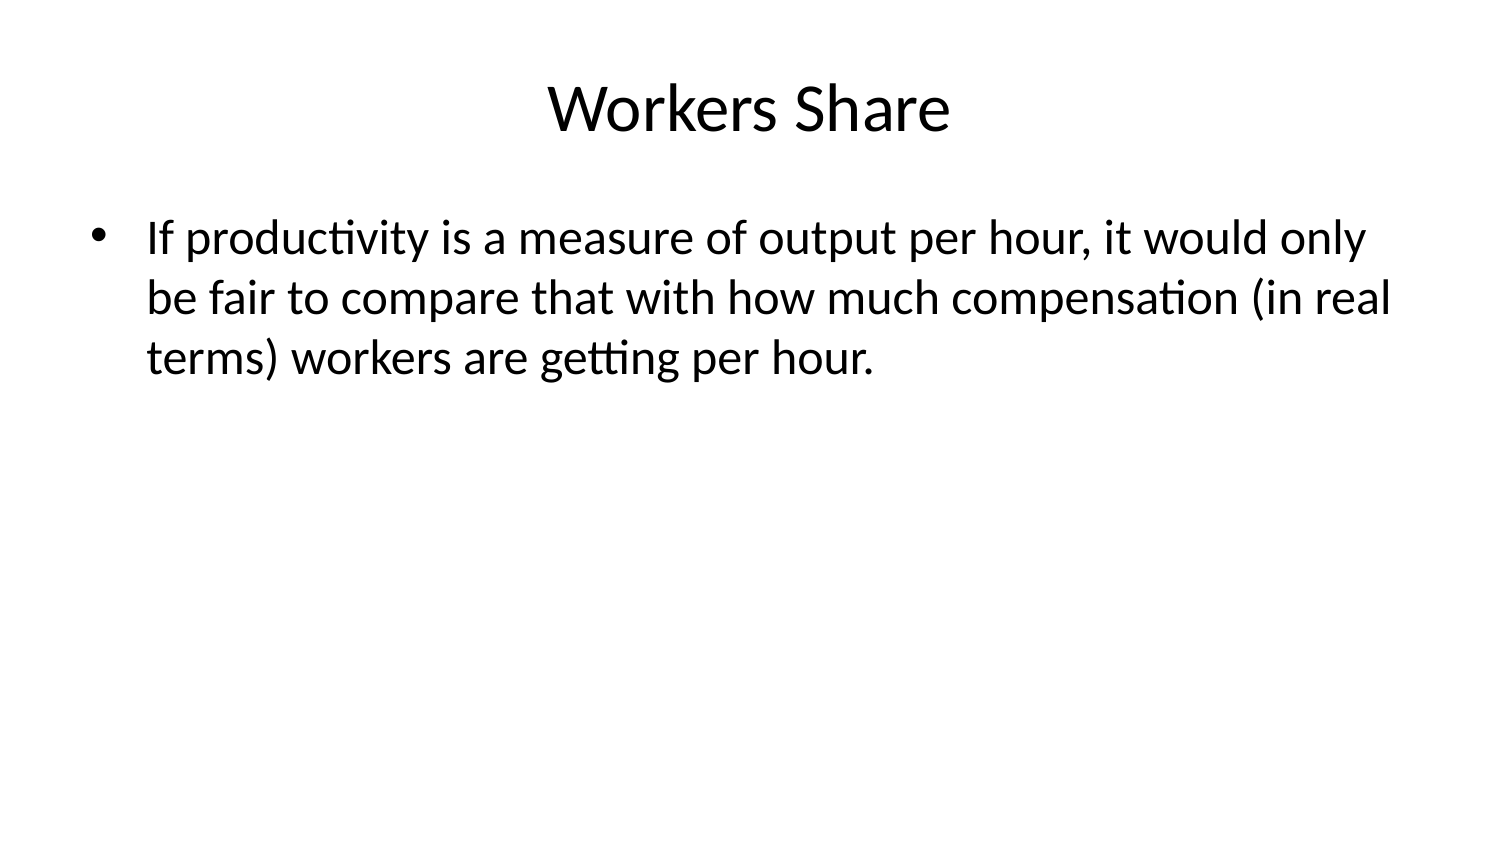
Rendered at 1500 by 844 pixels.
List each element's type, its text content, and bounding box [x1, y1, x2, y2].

title Workers Share [75, 33, 1425, 175]
list If productivity is a measure of output per hour, it would only be fair to compare that with how much compensation (in real terms) workers are getting per hour. [75, 196, 1425, 754]
